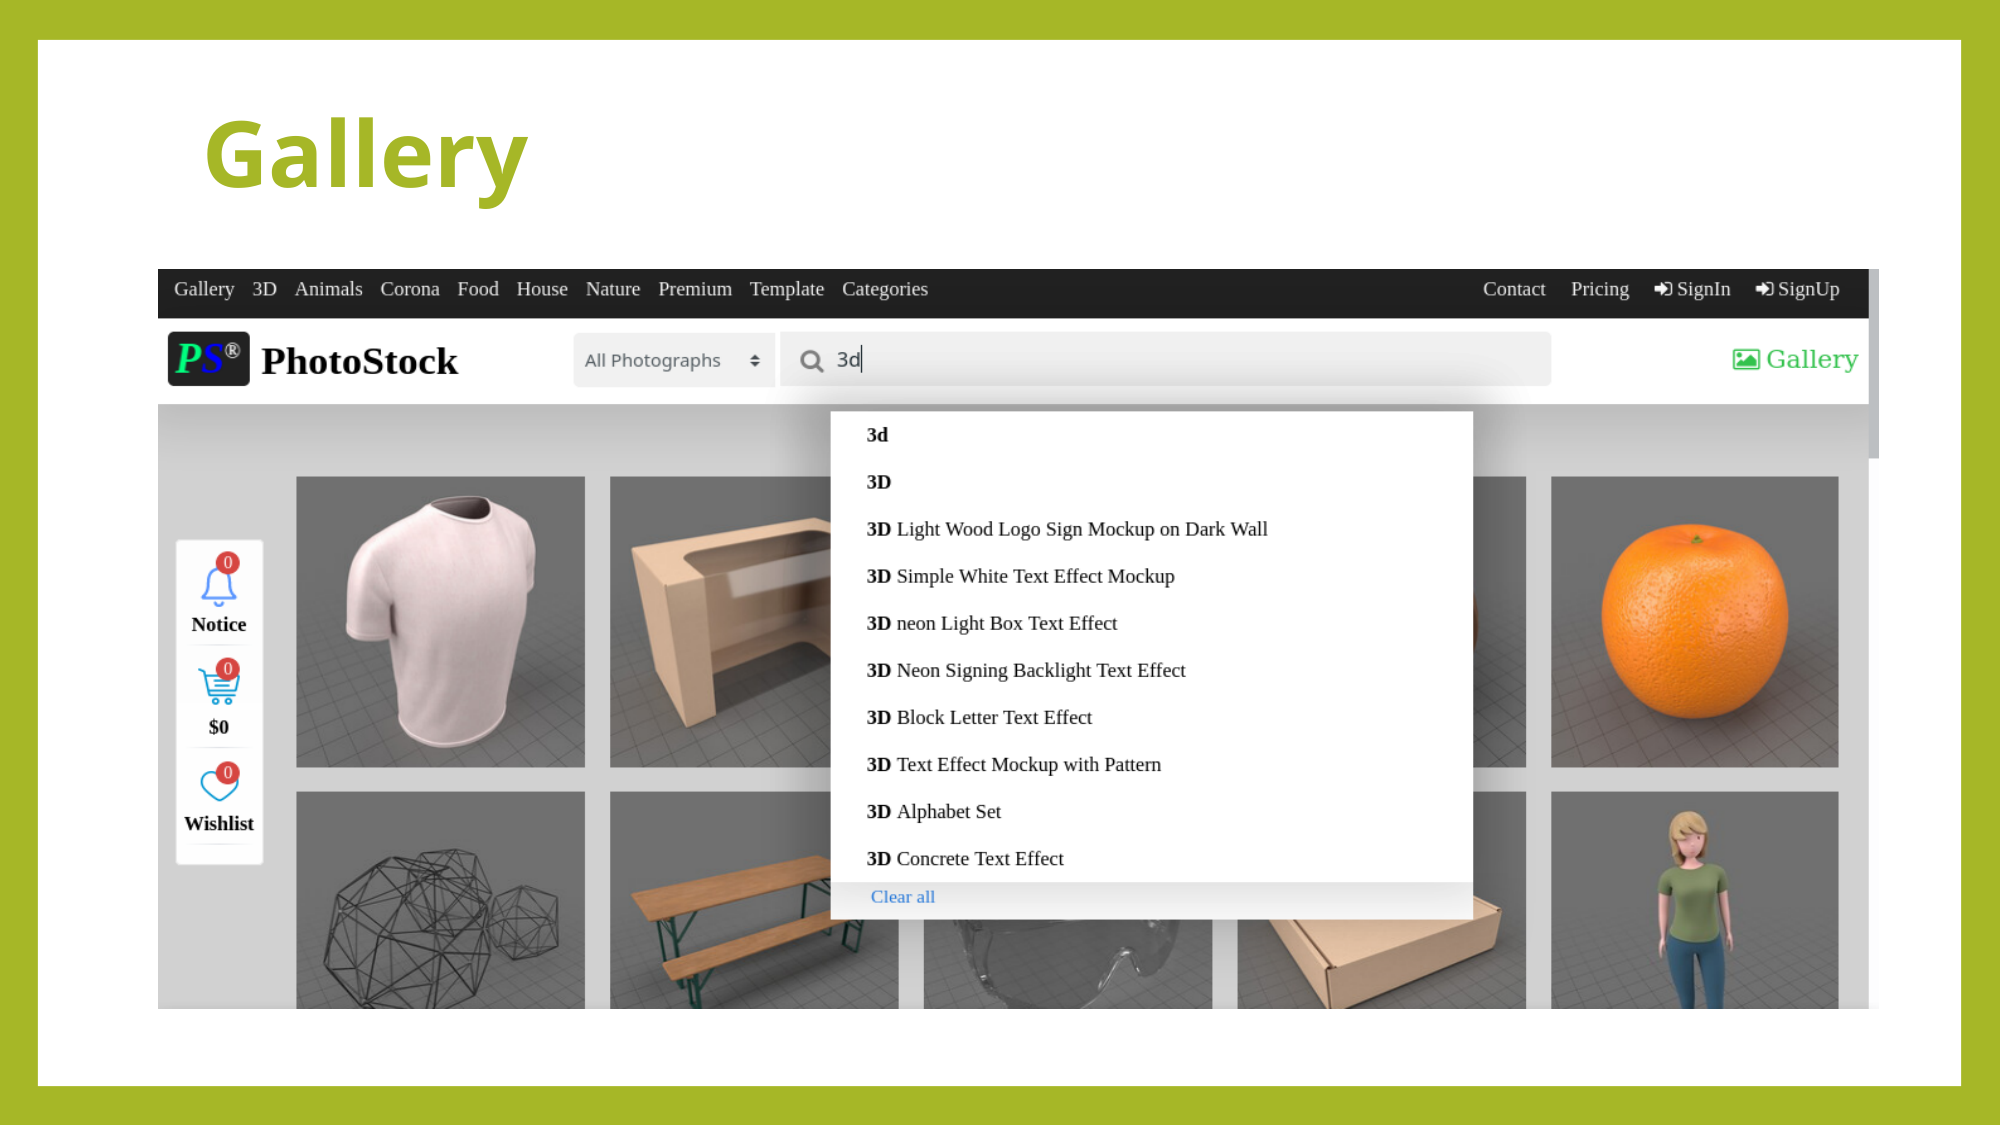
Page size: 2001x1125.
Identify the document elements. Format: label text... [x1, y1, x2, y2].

picture [158, 269, 1879, 1010]
title Gallery [187, 99, 1808, 216]
